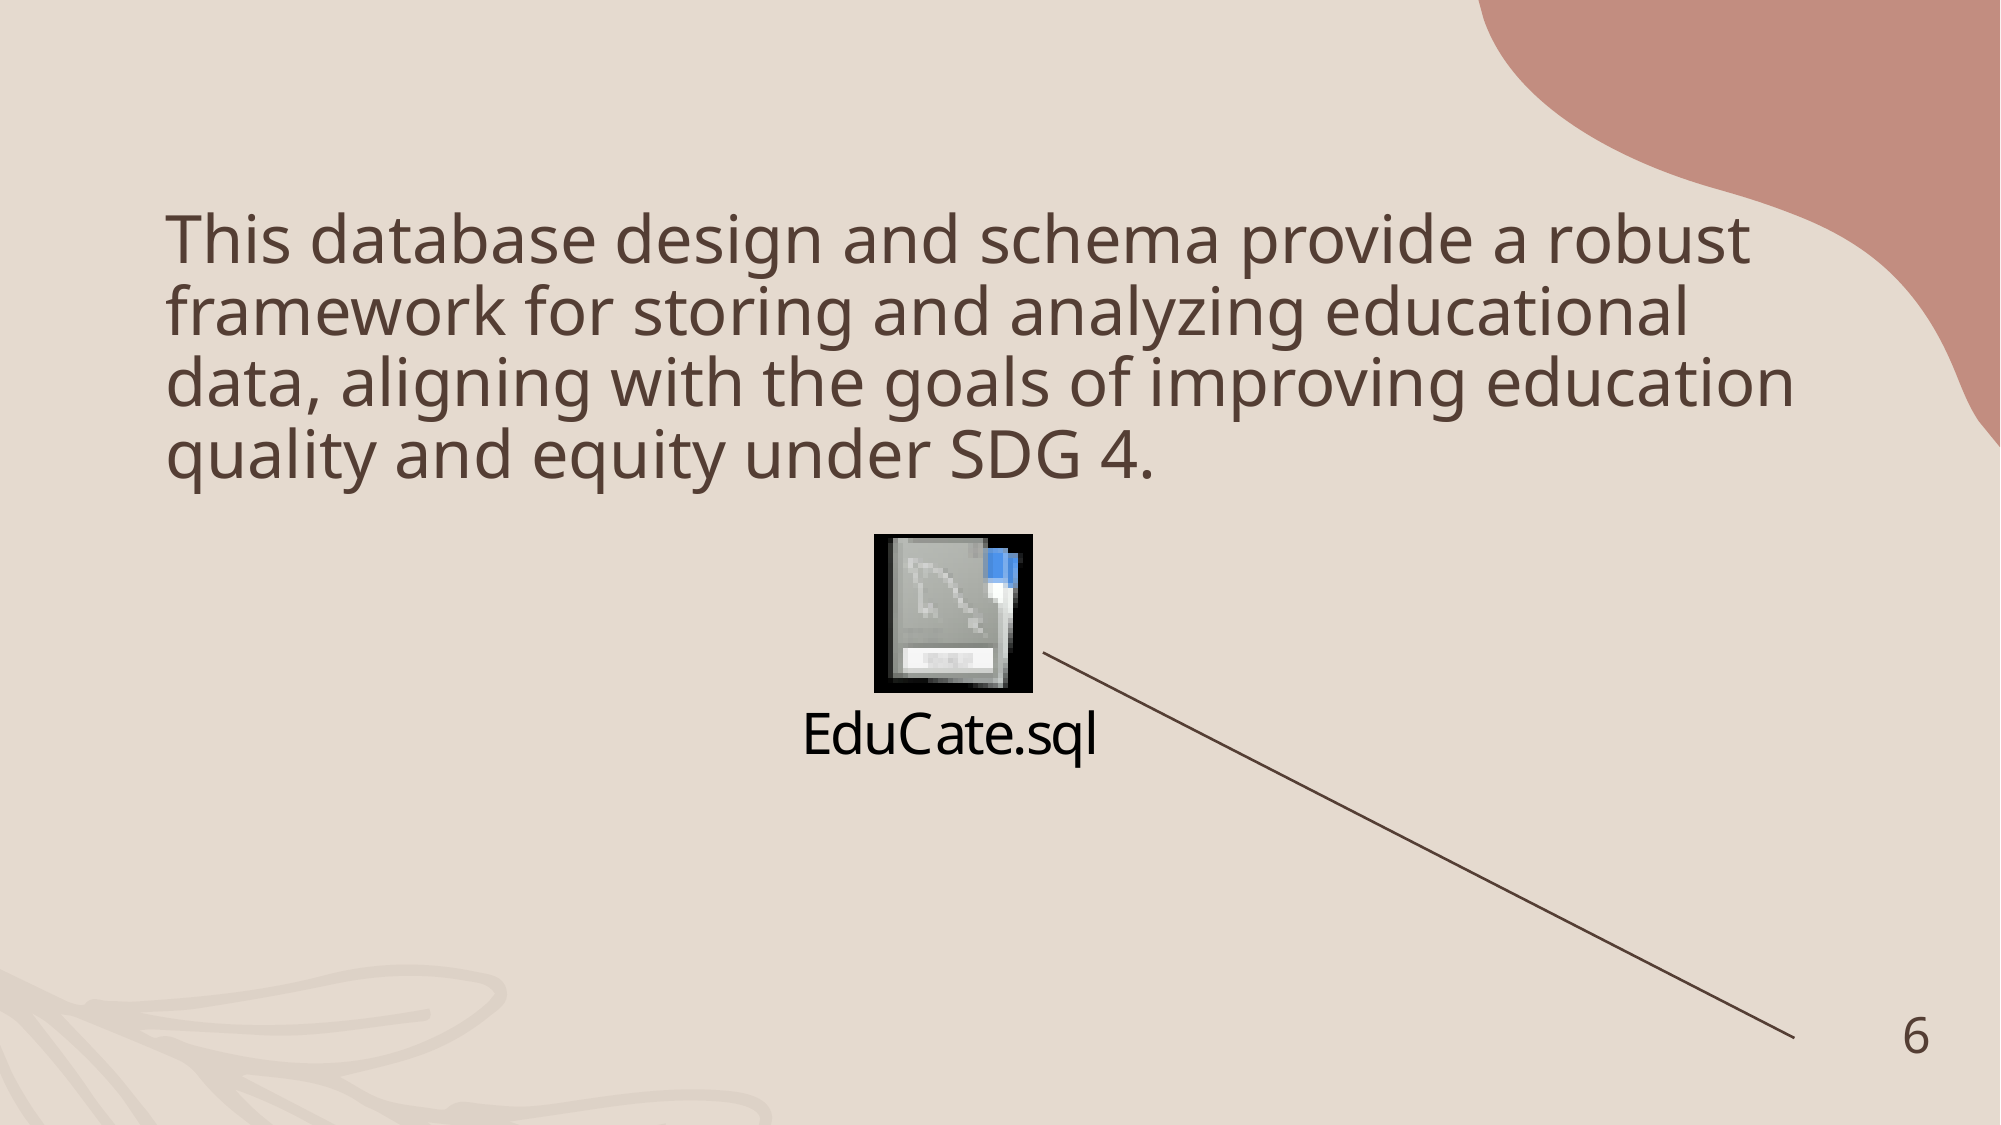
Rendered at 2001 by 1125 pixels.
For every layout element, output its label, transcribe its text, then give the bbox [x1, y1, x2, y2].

slide_number 6 [1862, 964, 1971, 1112]
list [764, 534, 1138, 794]
title This database design and schema provide a robust framework for storing and analyzing educational data, aligning with the goals of improving education quality and equity under SDG 4. [150, 67, 1850, 501]
